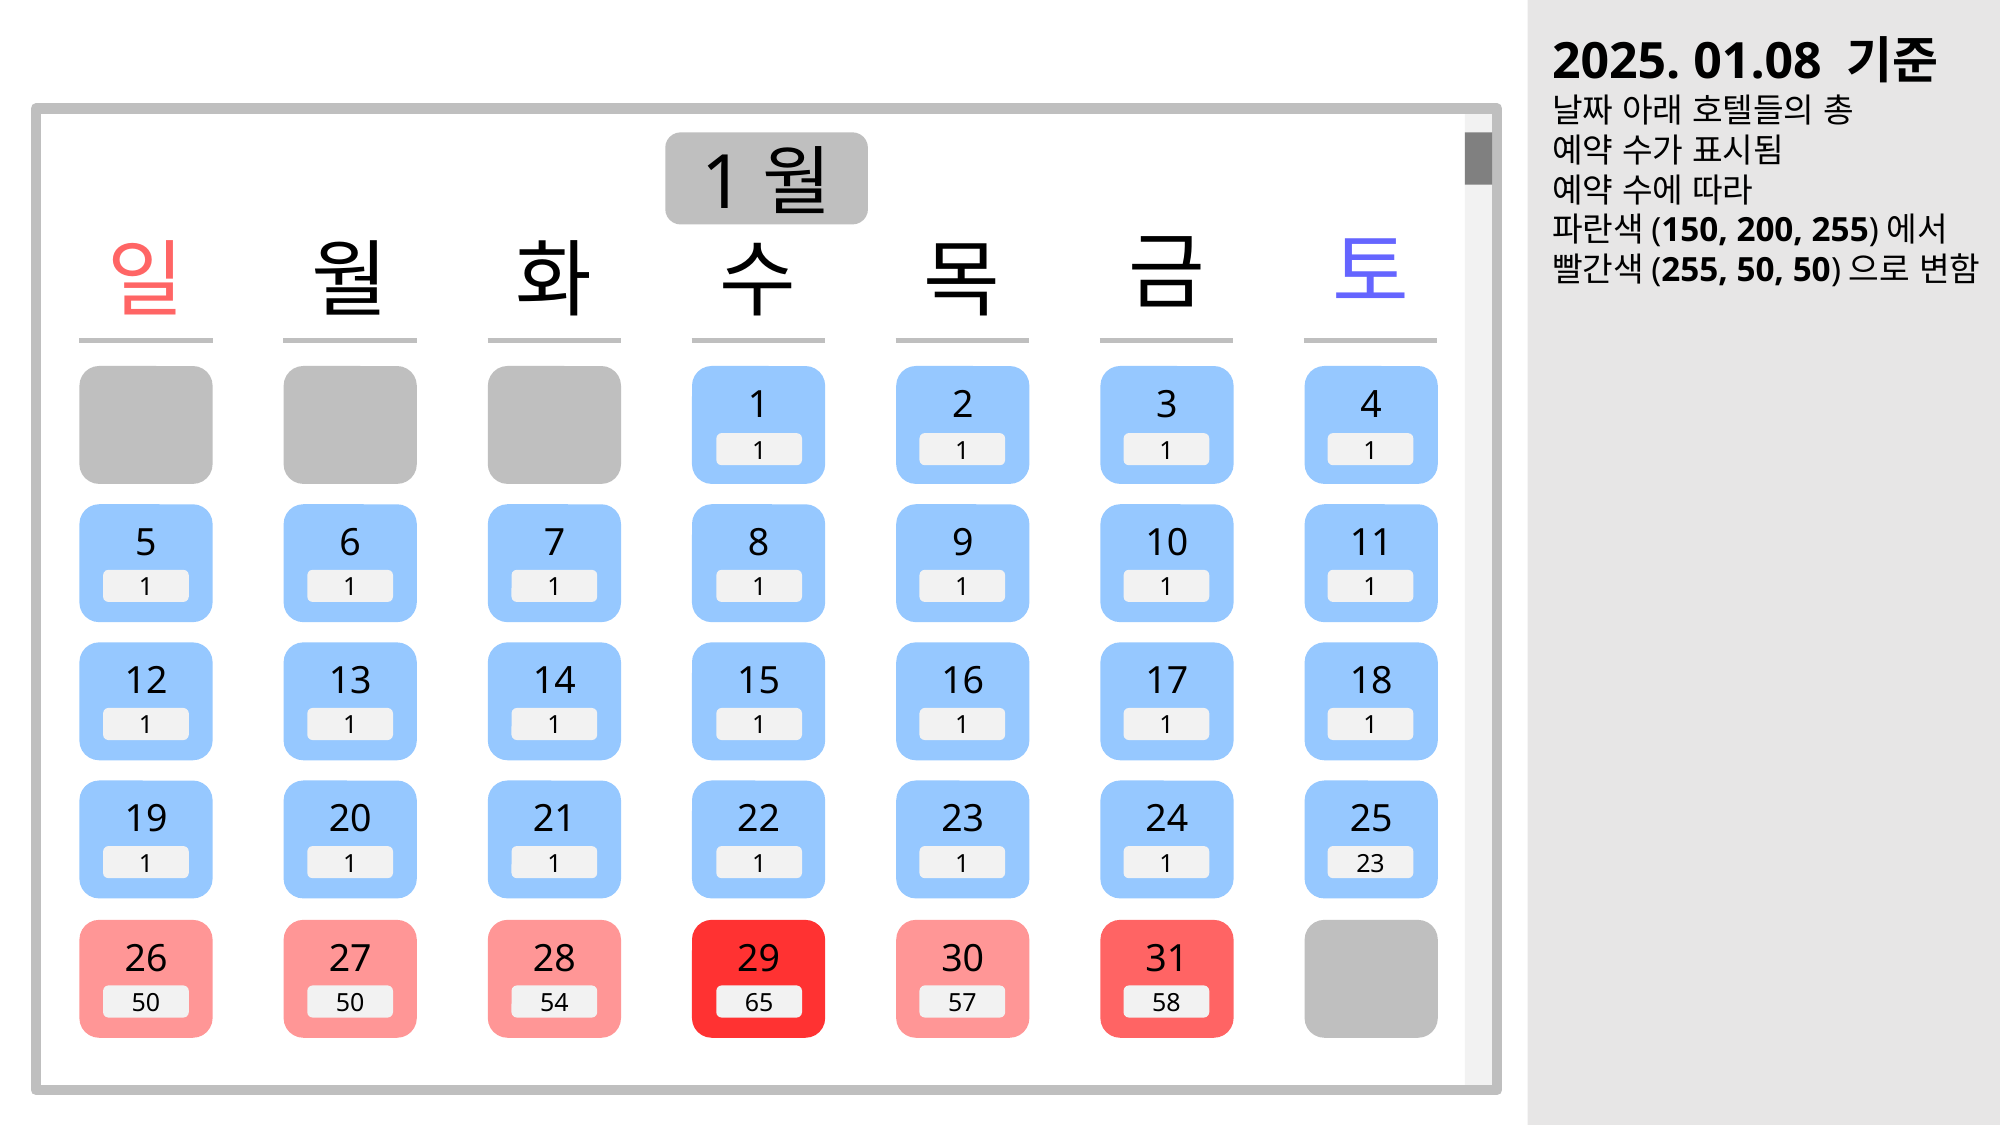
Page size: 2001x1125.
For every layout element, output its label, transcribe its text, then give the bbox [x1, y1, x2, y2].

text_box 8 [691, 504, 826, 623]
text_box 일 [92, 218, 200, 334]
text_box 1 [102, 568, 190, 603]
text_box 1 [102, 844, 190, 880]
text_box 1 [691, 365, 826, 484]
text_box 목 [909, 218, 1016, 334]
text_box 1 [1122, 706, 1211, 742]
text_box 1 [715, 432, 804, 467]
text_box 1 [918, 706, 1007, 742]
text_box [1464, 131, 1493, 186]
text_box 1 [510, 844, 599, 880]
text_box 10 [1100, 504, 1234, 623]
text_box 57 [918, 984, 1007, 1019]
text_box 1 [918, 432, 1007, 467]
text_box 수 [705, 225, 812, 334]
text_box 화 [501, 218, 608, 334]
text_box 월 [296, 218, 404, 334]
text_box 1 [715, 706, 804, 742]
text_box 1 [1326, 568, 1415, 603]
text_box 1 [306, 706, 395, 742]
text_box 11 [1304, 504, 1438, 623]
text_box 58 [1122, 984, 1211, 1019]
text_box 1 [510, 706, 599, 742]
text_box 14 [487, 642, 622, 761]
text_box 1 [715, 568, 804, 603]
text_box 1 [306, 844, 395, 880]
text_box [1526, 0, 2000, 1125]
text_box 22 [691, 780, 826, 899]
text_box [283, 365, 417, 484]
text_box 2 [896, 365, 1030, 484]
text_box 6 [283, 504, 417, 623]
text_box 23 [1326, 844, 1415, 880]
text_box 토 [1317, 210, 1424, 326]
text_box [1304, 919, 1438, 1038]
text_box 1 [510, 568, 599, 603]
text_box 50 [102, 984, 190, 1019]
text_box 9 [896, 504, 1030, 623]
text_box 28 [487, 919, 622, 1038]
text_box 19 [79, 780, 213, 899]
text_box 25 [1304, 780, 1438, 899]
text_box 54 [510, 984, 599, 1019]
text_box 23 [896, 780, 1030, 899]
text_box 1월 [665, 132, 868, 225]
text_box 4 [1304, 365, 1438, 484]
text_box 1 [1122, 568, 1211, 603]
text_box 1 [918, 568, 1007, 603]
text_box 2025. 01.08 기준 날짜 아래 호텔들의 총 예약 수가 표시됨 예약 수에 따라 파란색(150, 200, 255)에서 빨간색(255, 50, 50)으로 변함 [1537, 21, 1995, 296]
text_box [487, 365, 622, 484]
text_box 31 [1100, 919, 1234, 1038]
text_box 27 [283, 919, 417, 1038]
text_box 15 [691, 642, 826, 761]
text_box 1 [1122, 844, 1211, 880]
text_box 1 [715, 844, 804, 880]
text_box 20 [283, 780, 417, 899]
text_box 1 [1122, 432, 1211, 467]
text_box 24 [1100, 780, 1234, 899]
text_box 26 [79, 919, 213, 1038]
text_box 1 [1326, 432, 1415, 467]
text_box 1 [1326, 706, 1415, 742]
text_box 3 [1100, 365, 1234, 484]
text_box 16 [896, 642, 1030, 761]
text_box 17 [1100, 642, 1234, 761]
text_box 29 [691, 919, 826, 1038]
text_box 금 [1113, 210, 1220, 326]
text_box 13 [283, 642, 417, 761]
text_box 18 [1304, 642, 1438, 761]
text_box 7 [487, 504, 622, 623]
text_box 1 [102, 706, 190, 742]
text_box 5 [79, 504, 213, 623]
text_box [79, 365, 213, 484]
text_box 50 [306, 984, 395, 1019]
text_box 30 [896, 919, 1030, 1038]
text_box 1 [918, 844, 1007, 880]
text_box 65 [715, 984, 804, 1019]
text_box 21 [487, 780, 622, 899]
text_box [35, 108, 1498, 1091]
text_box 12 [79, 642, 213, 761]
text_box 1 [306, 568, 395, 603]
